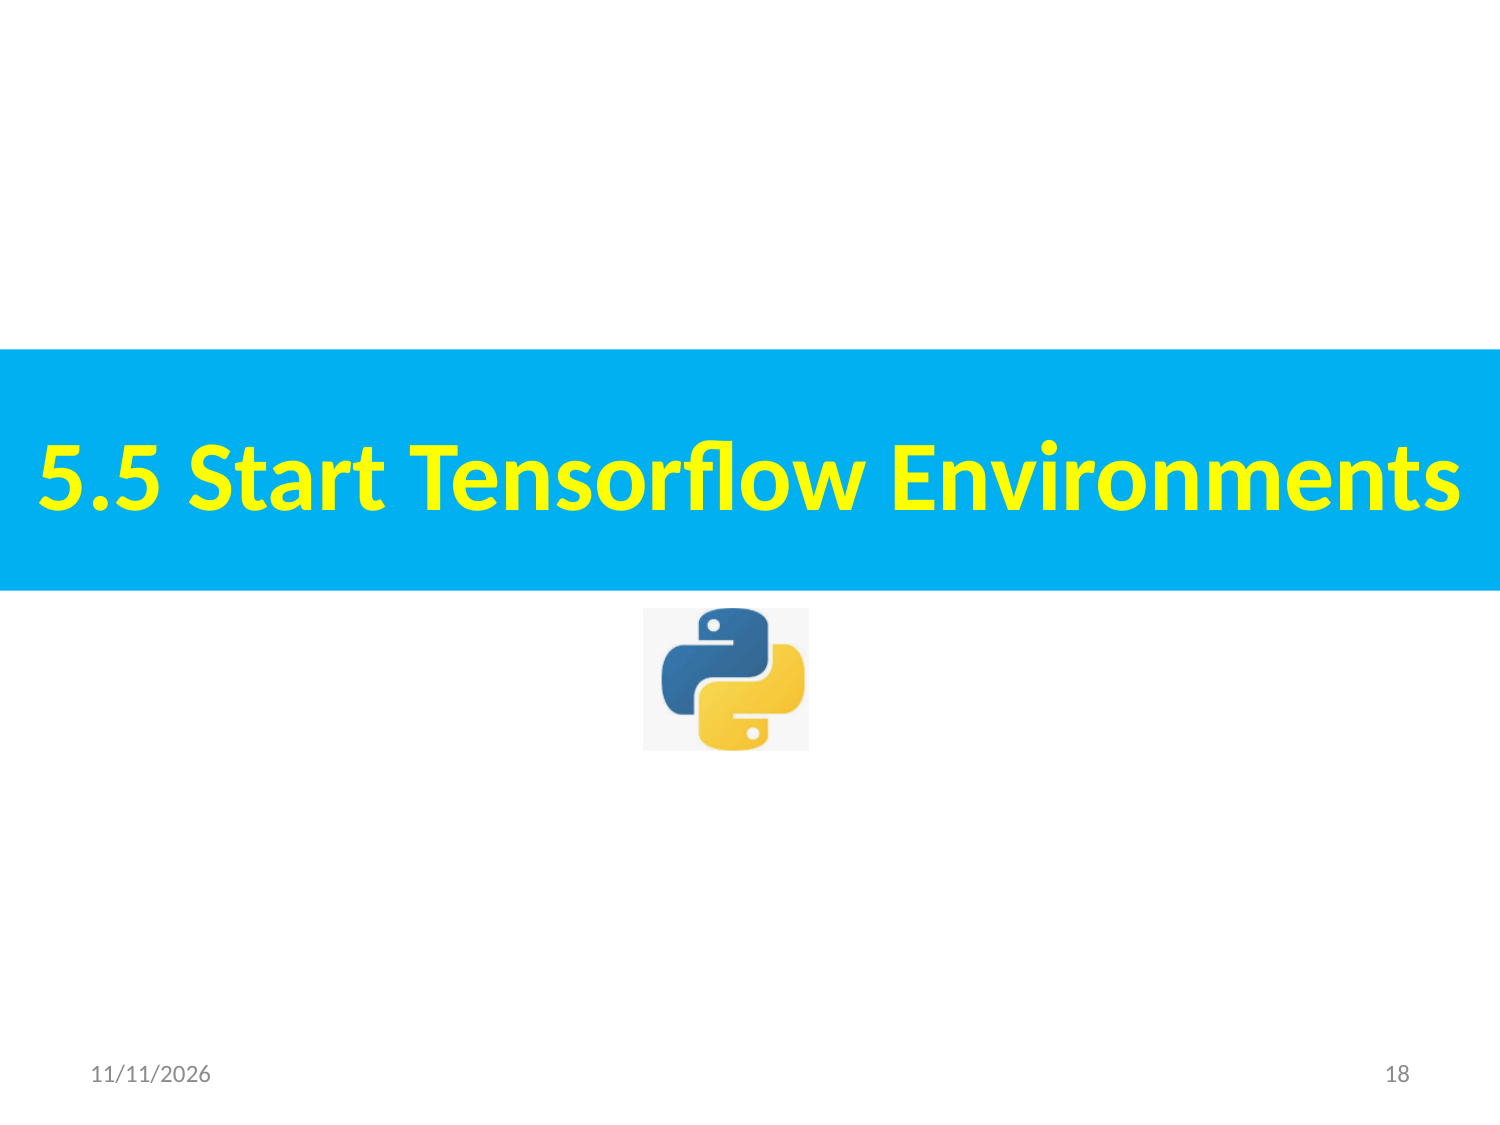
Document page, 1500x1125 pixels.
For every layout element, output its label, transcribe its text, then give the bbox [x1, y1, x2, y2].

picture [643, 606, 809, 752]
slide_number 18 [1074, 1042, 1425, 1103]
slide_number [75, 1042, 425, 1103]
title 5.5 Start Tensorflow Environments [0, 349, 1500, 591]
